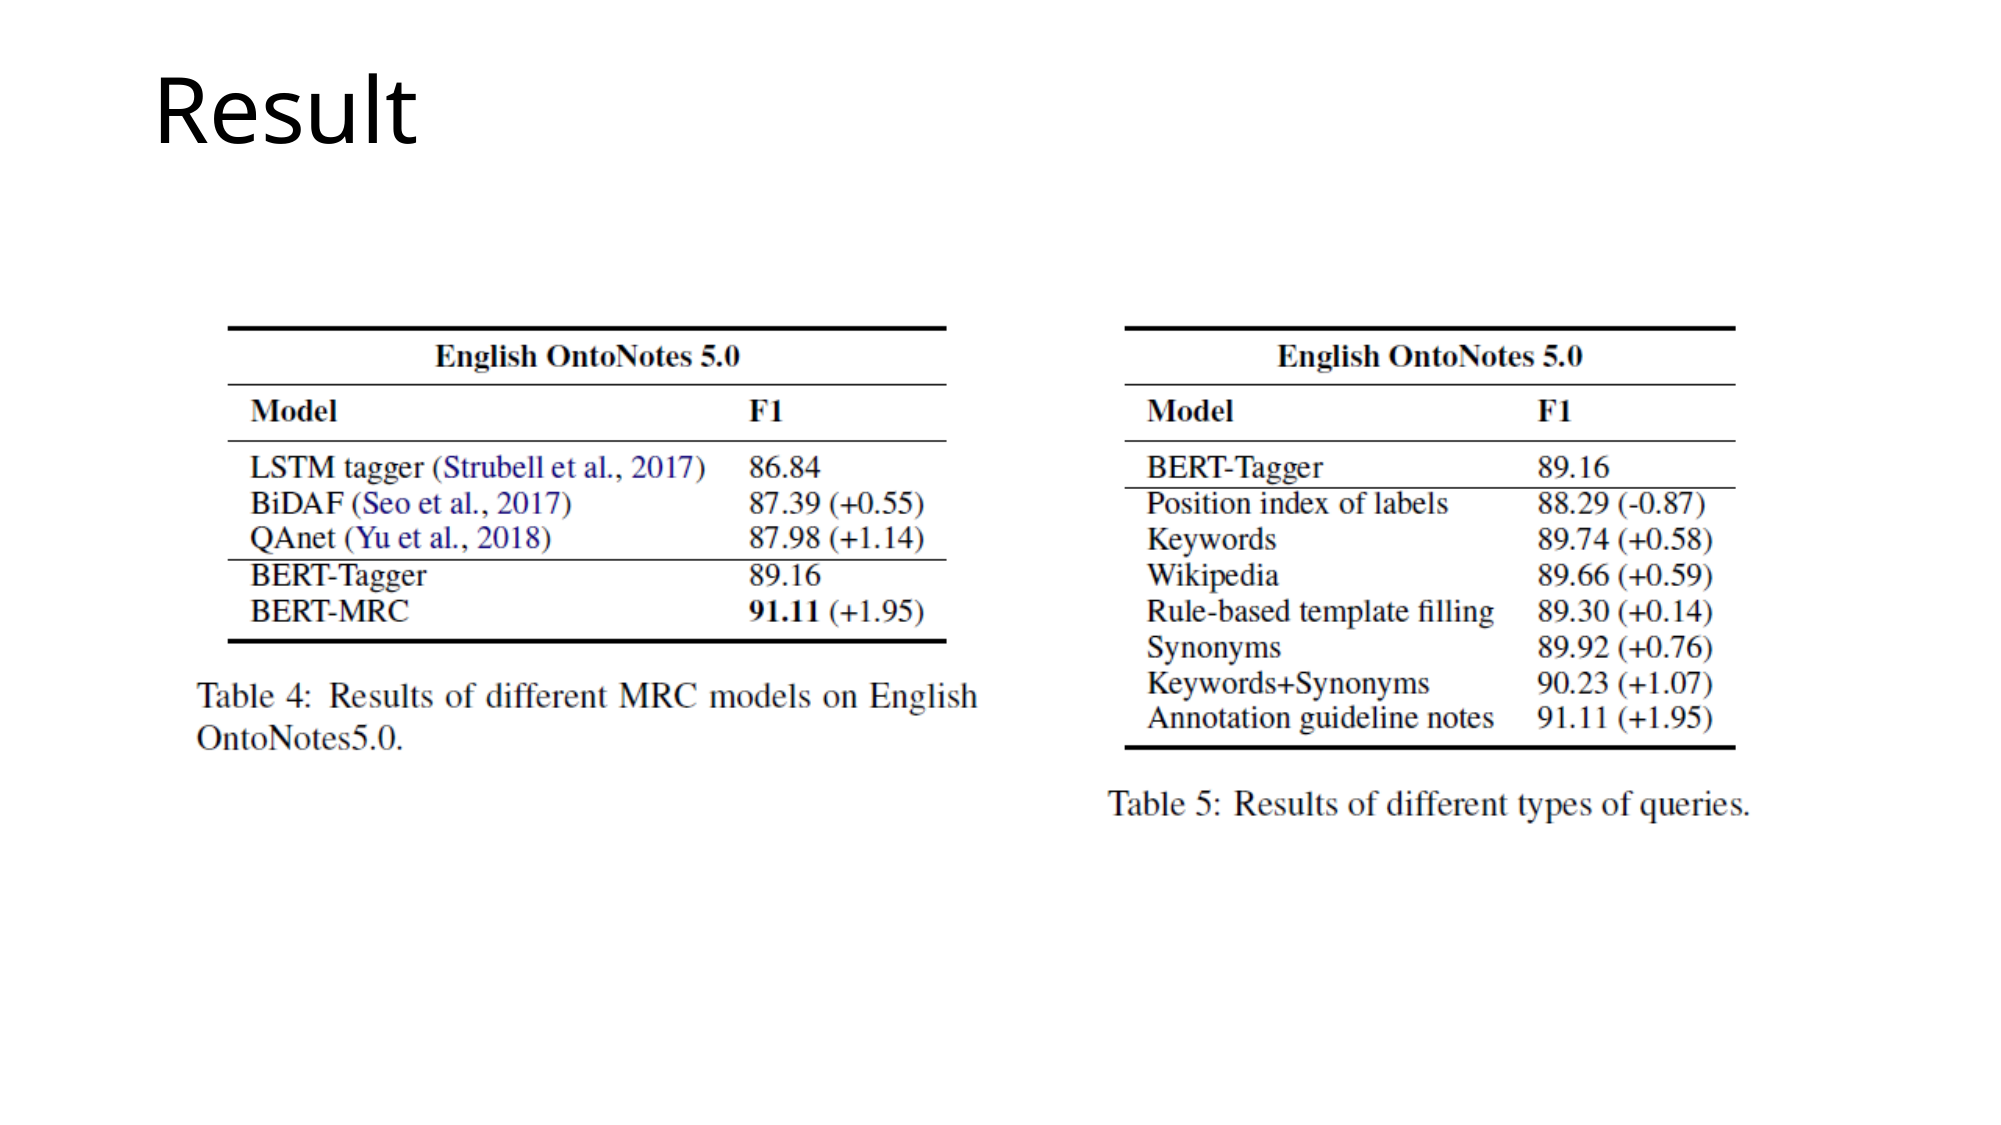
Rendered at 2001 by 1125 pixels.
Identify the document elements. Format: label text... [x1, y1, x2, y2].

text_box [137, 227, 537, 446]
title Result [137, 59, 1863, 278]
picture [139, 281, 1861, 844]
